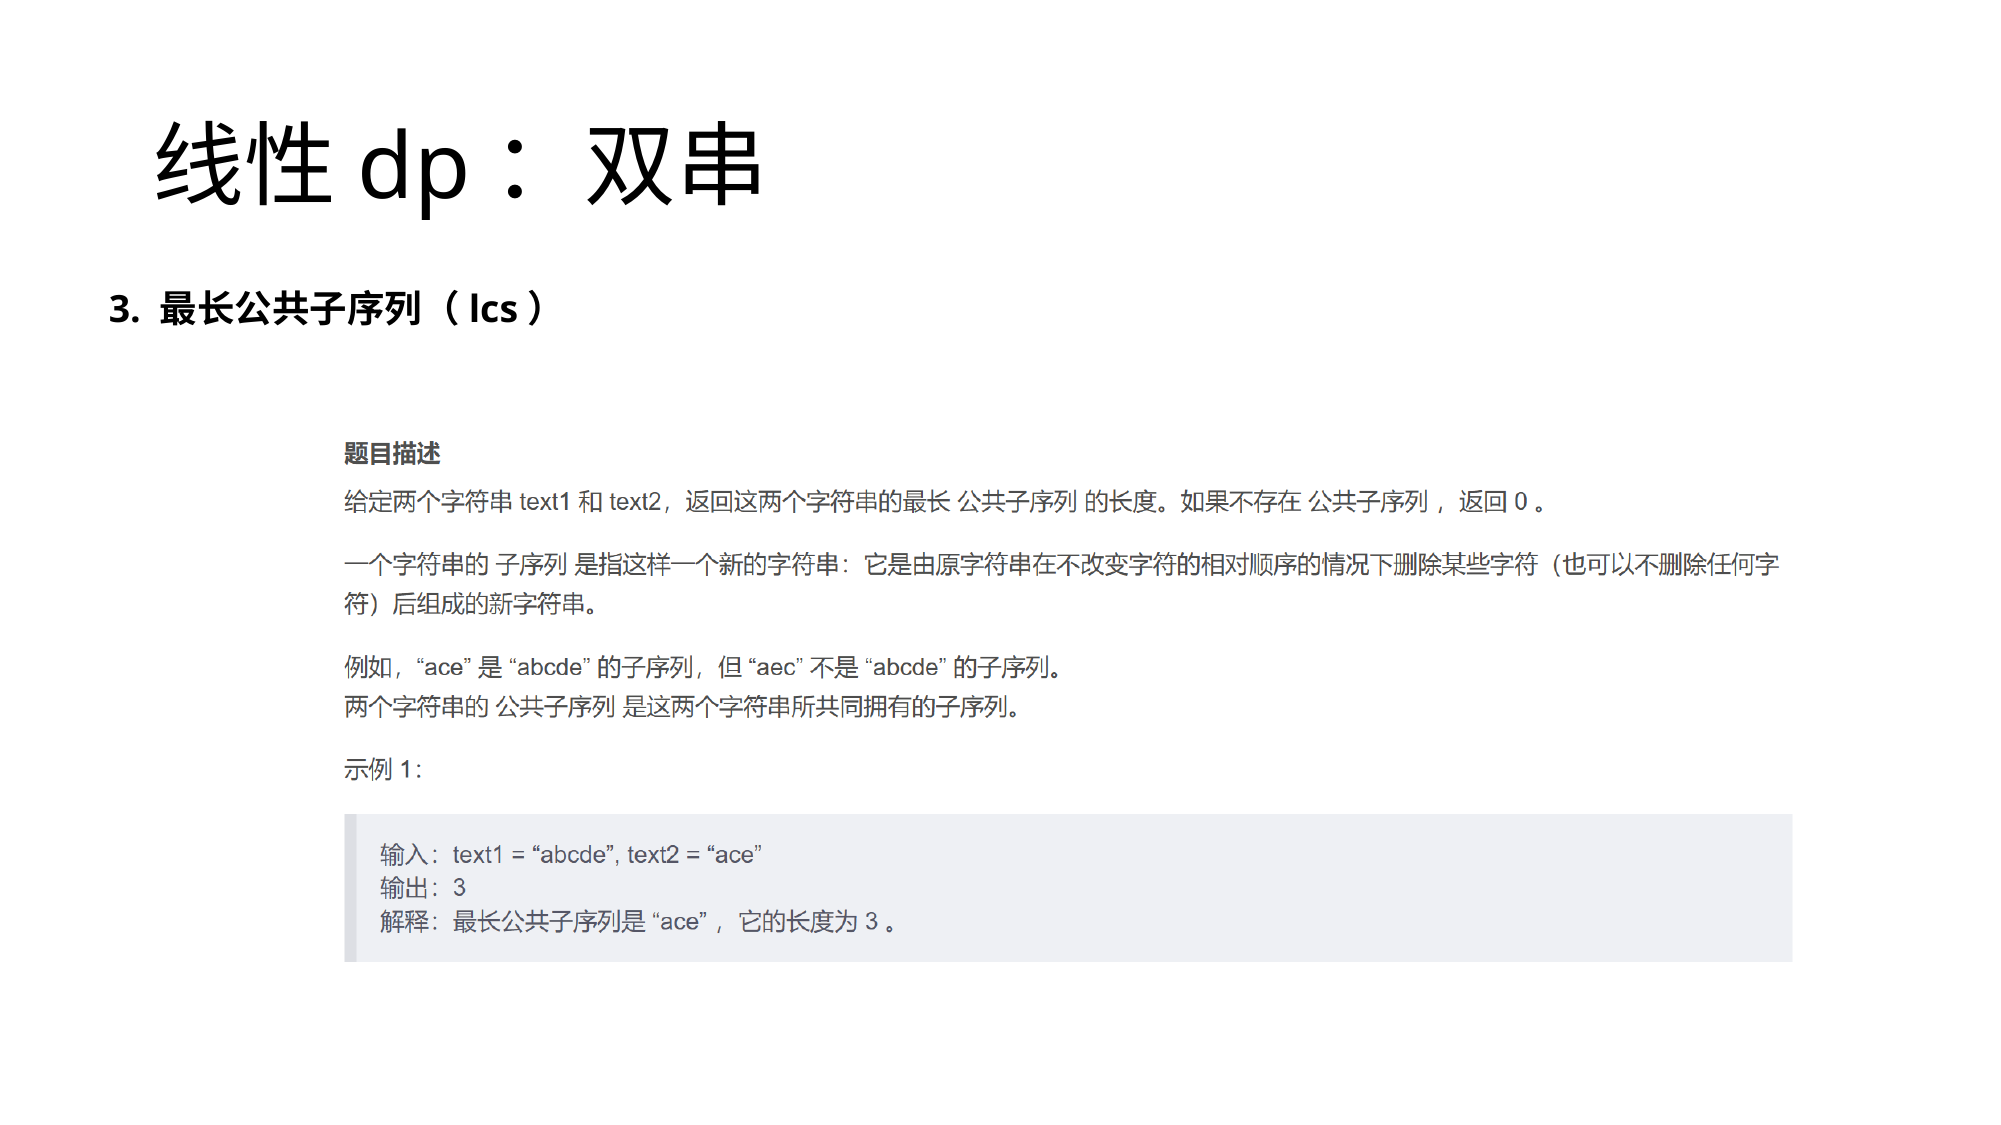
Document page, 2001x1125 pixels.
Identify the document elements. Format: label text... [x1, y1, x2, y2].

title 线性dp：双串 [137, 59, 1863, 278]
text_box 3. 最长公共子序列（lcs） [93, 277, 580, 337]
picture [331, 428, 1809, 975]
